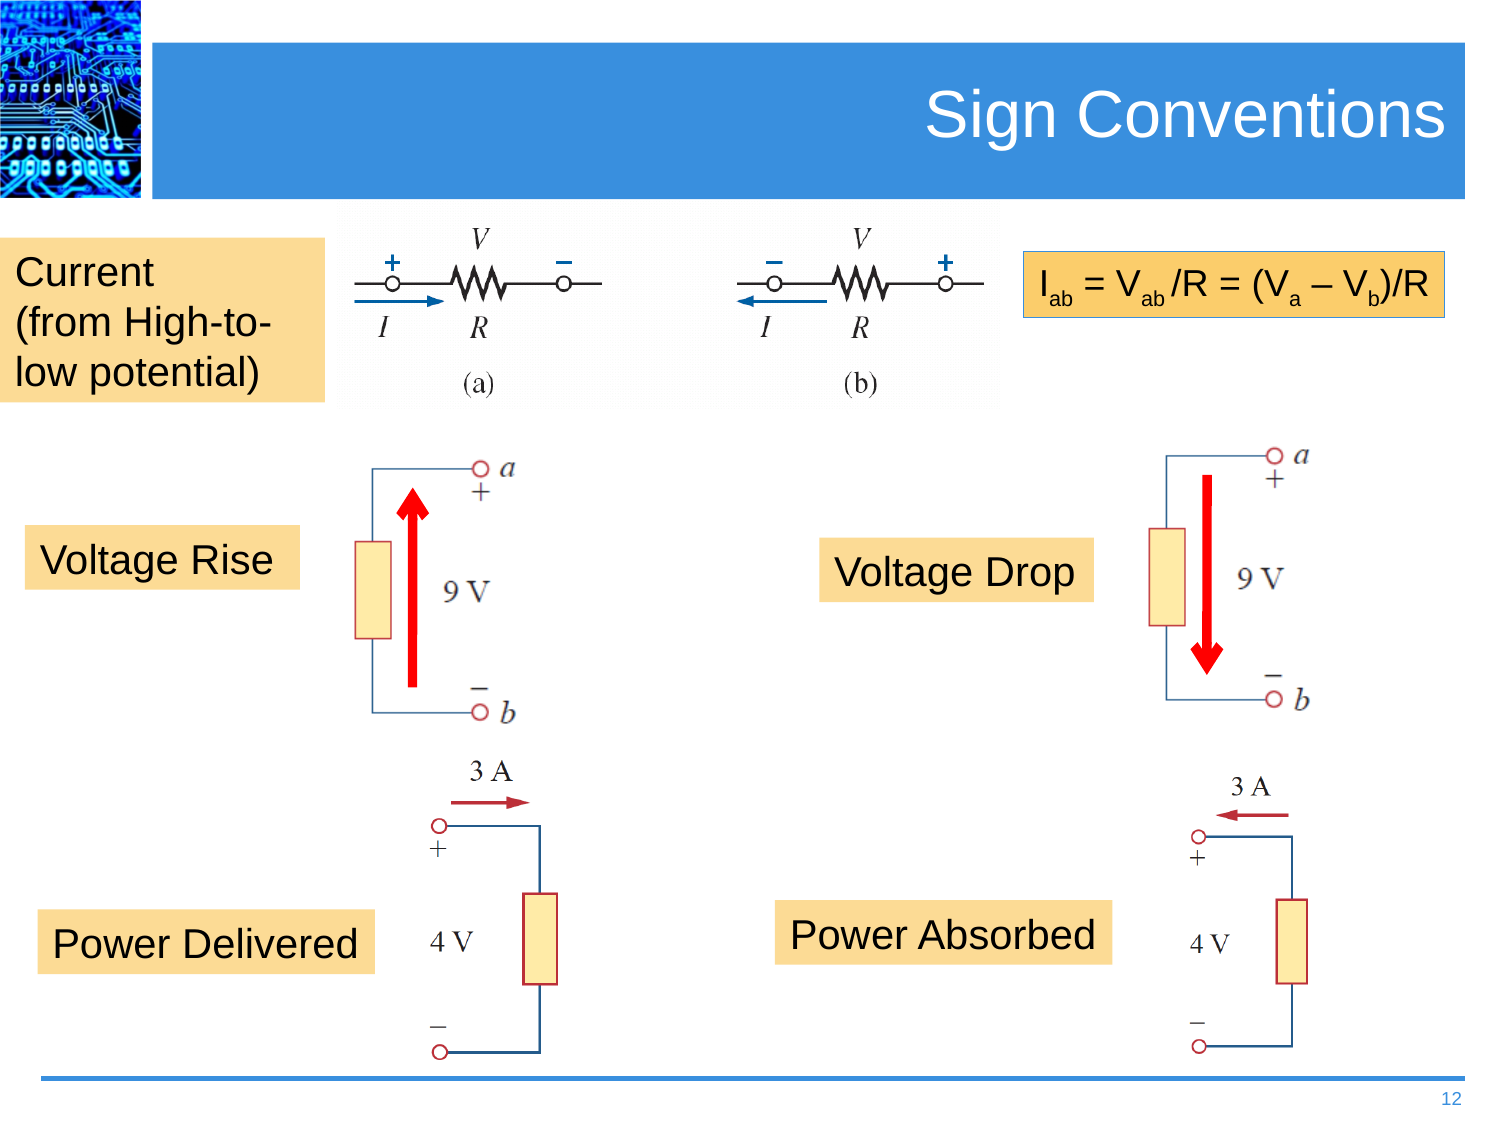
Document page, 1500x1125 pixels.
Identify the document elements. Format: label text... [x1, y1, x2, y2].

picture [6, 176, 32, 197]
text_box Iab = Vab /R = (Va – Vb)/R [1023, 251, 1445, 318]
title Sign Conventions [304, 54, 1463, 159]
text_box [312, 437, 556, 738]
picture [407, 749, 563, 1066]
text_box Voltage Rise [24, 525, 300, 590]
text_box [1106, 424, 1351, 726]
text_box Power Delivered [37, 909, 375, 975]
text_box Power Absorbed [774, 900, 1113, 965]
picture [1, 1, 140, 197]
picture [1162, 762, 1322, 1063]
picture [336, 199, 1001, 411]
text_box Current (from High-to-low potential) [0, 237, 325, 403]
text_box Voltage Drop [819, 537, 1094, 603]
slide_number 12 [1421, 1080, 1463, 1116]
